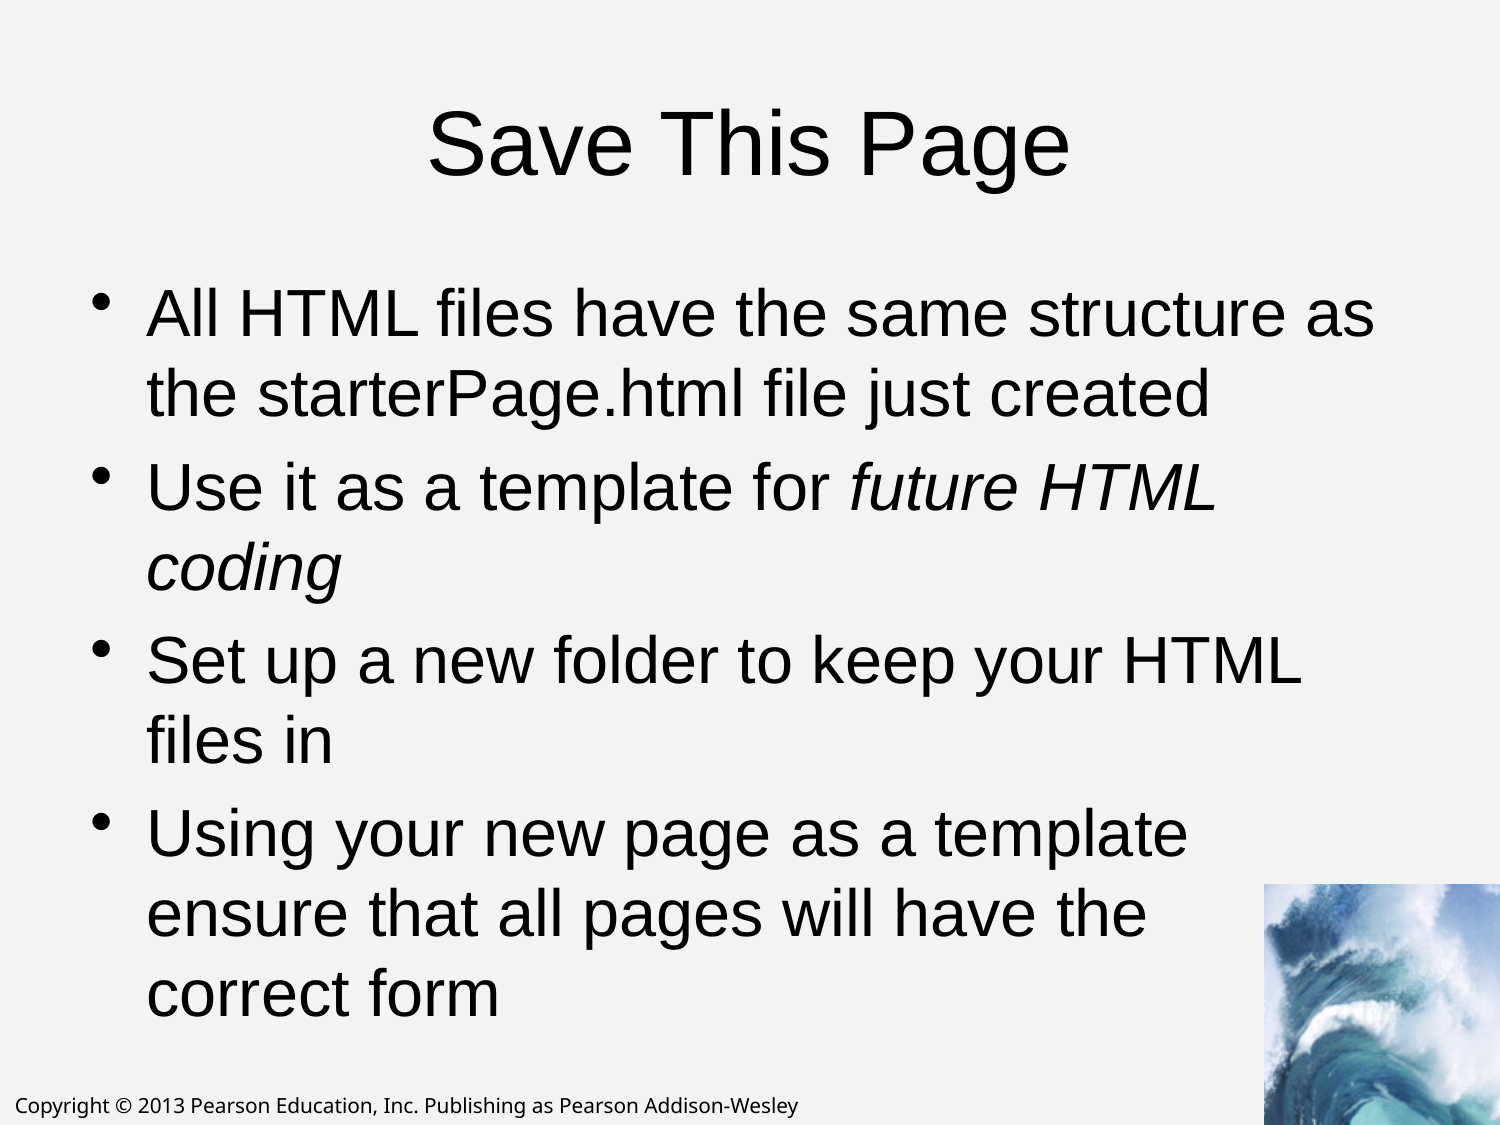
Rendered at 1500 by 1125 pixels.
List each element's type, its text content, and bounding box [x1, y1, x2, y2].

list All HTML files have the same structure as the starterPage.html file just created Use it as a template for future HTML coding Set up a new folder to keep your HTML files in Using your new page as a template ensure that all pages will have the correct form [74, 262, 1426, 1006]
picture [1264, 884, 1500, 1125]
title Save This Page [74, 44, 1426, 233]
